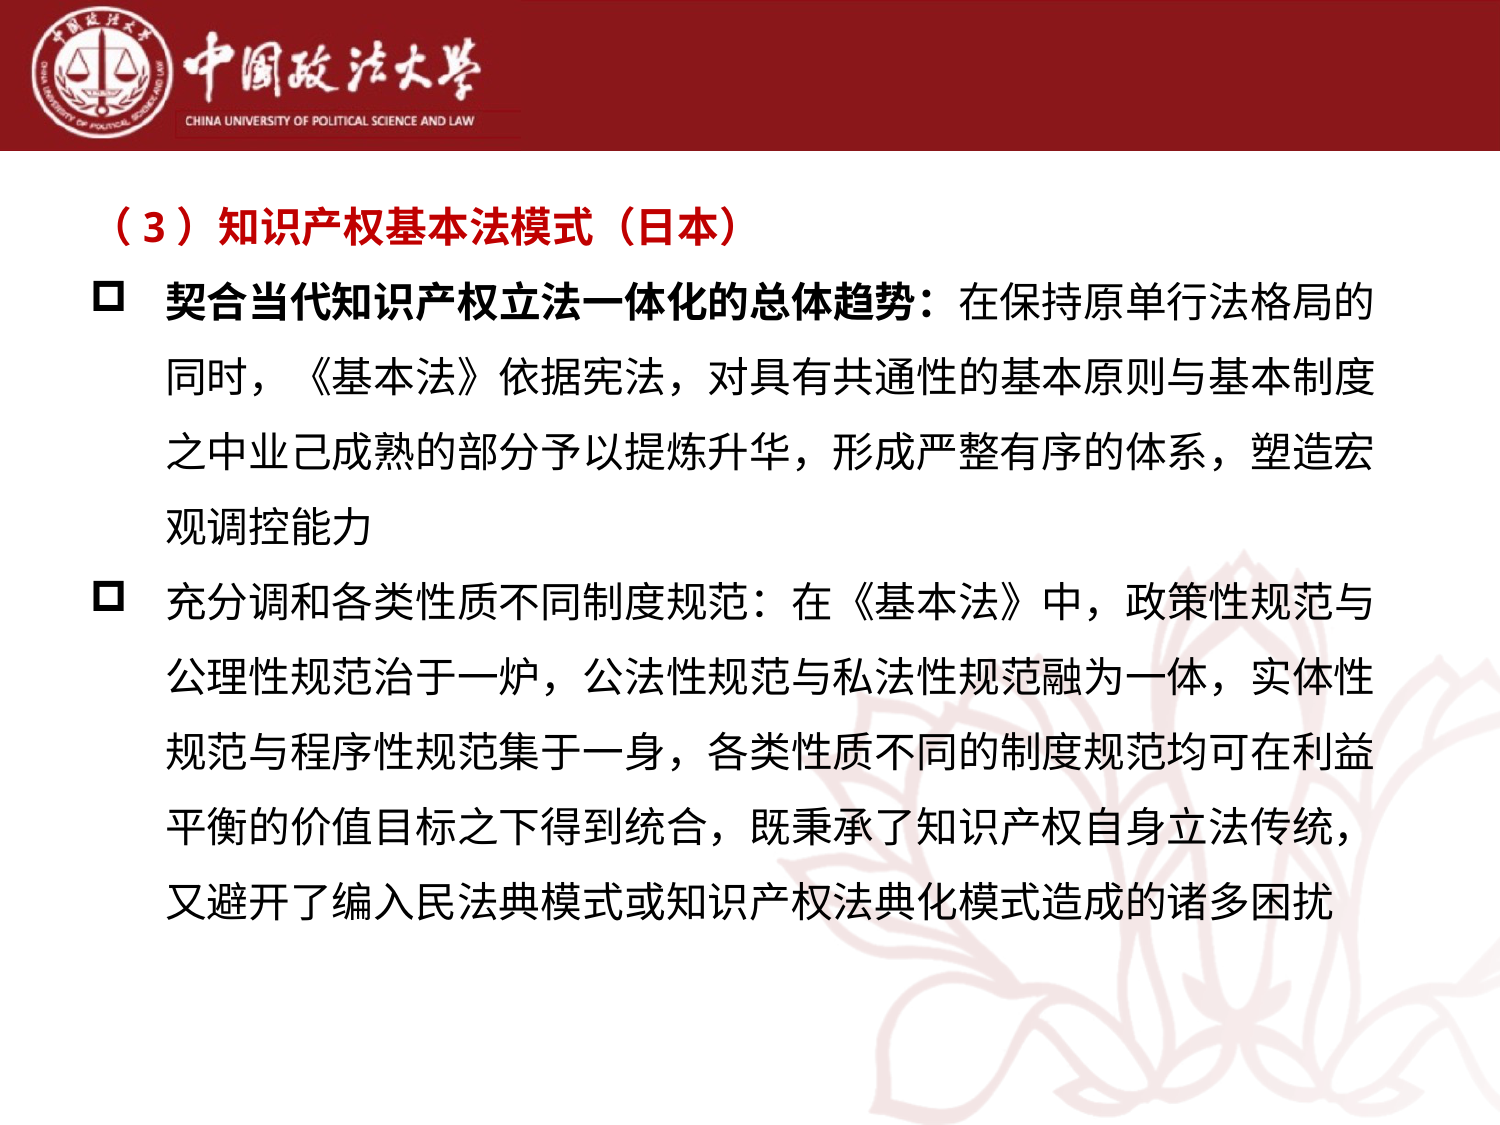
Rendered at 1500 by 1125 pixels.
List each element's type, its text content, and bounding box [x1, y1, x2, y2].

picture [773, 533, 1500, 1125]
picture [0, 0, 1500, 151]
list （3）知识产权基本法模式（日本） 契合当代知识产权立法一体化的总体趋势：在保持原单行法格局的同时，《基本法》依据宪法，对具有共通性的基本原则与基本制度之中业己成熟的部分予以提炼升华，形成严整有序的体系，塑造宏观调控能力 充分调和各类性质不同制度规范：在《基本法》中，政策性规范与公理性规范治于一炉，公法性规范与私法性规范融为一体，实体性规范与程序性规范集于一身，各类性质不同的制度规范均可在利益平衡的价值目标之下得到统合，既秉承了知识产权自身立法传统，又避开了编入民法典模式或知识产权法典化模式造成的诸多困扰 [75, 198, 1425, 946]
